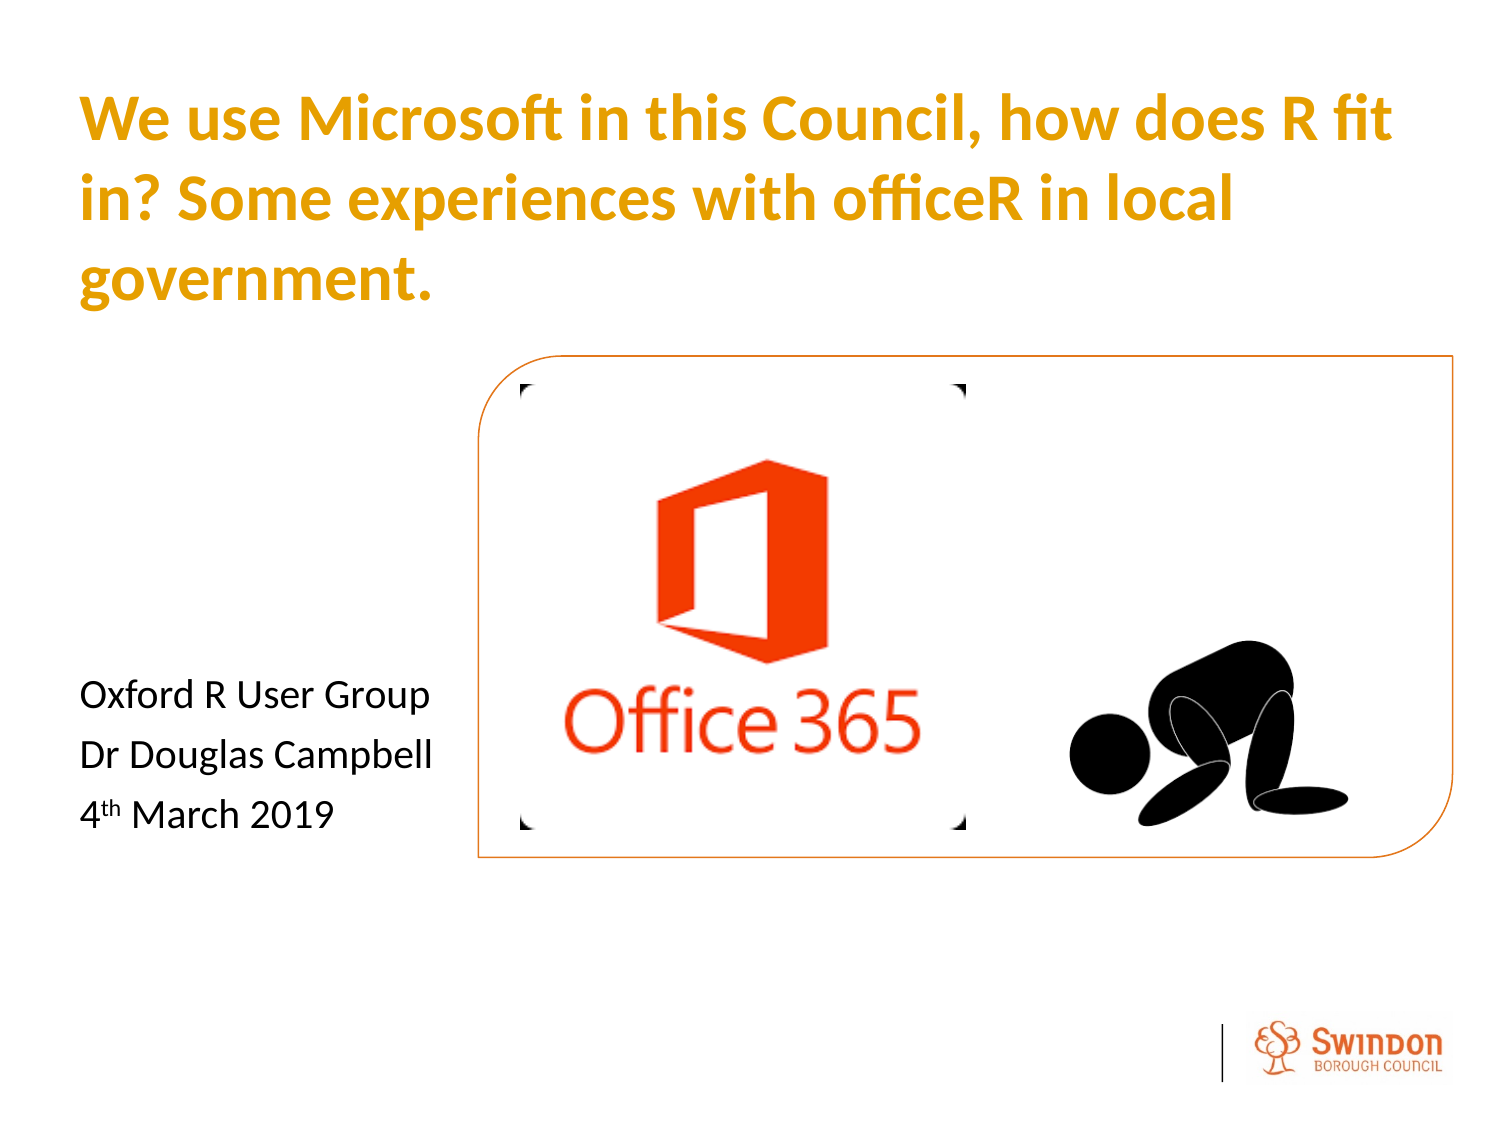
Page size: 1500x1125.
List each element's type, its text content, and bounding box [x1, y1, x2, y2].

text_box [478, 355, 1453, 858]
picture [520, 384, 966, 830]
picture [1068, 639, 1350, 827]
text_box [729, 1011, 1453, 1086]
text_box We use Microsoft in this Council, how does R fit in? Some experiences with officeR in local government. Oxford R User Group Dr Douglas Campbell 4th March 2019 [64, 66, 1453, 264]
